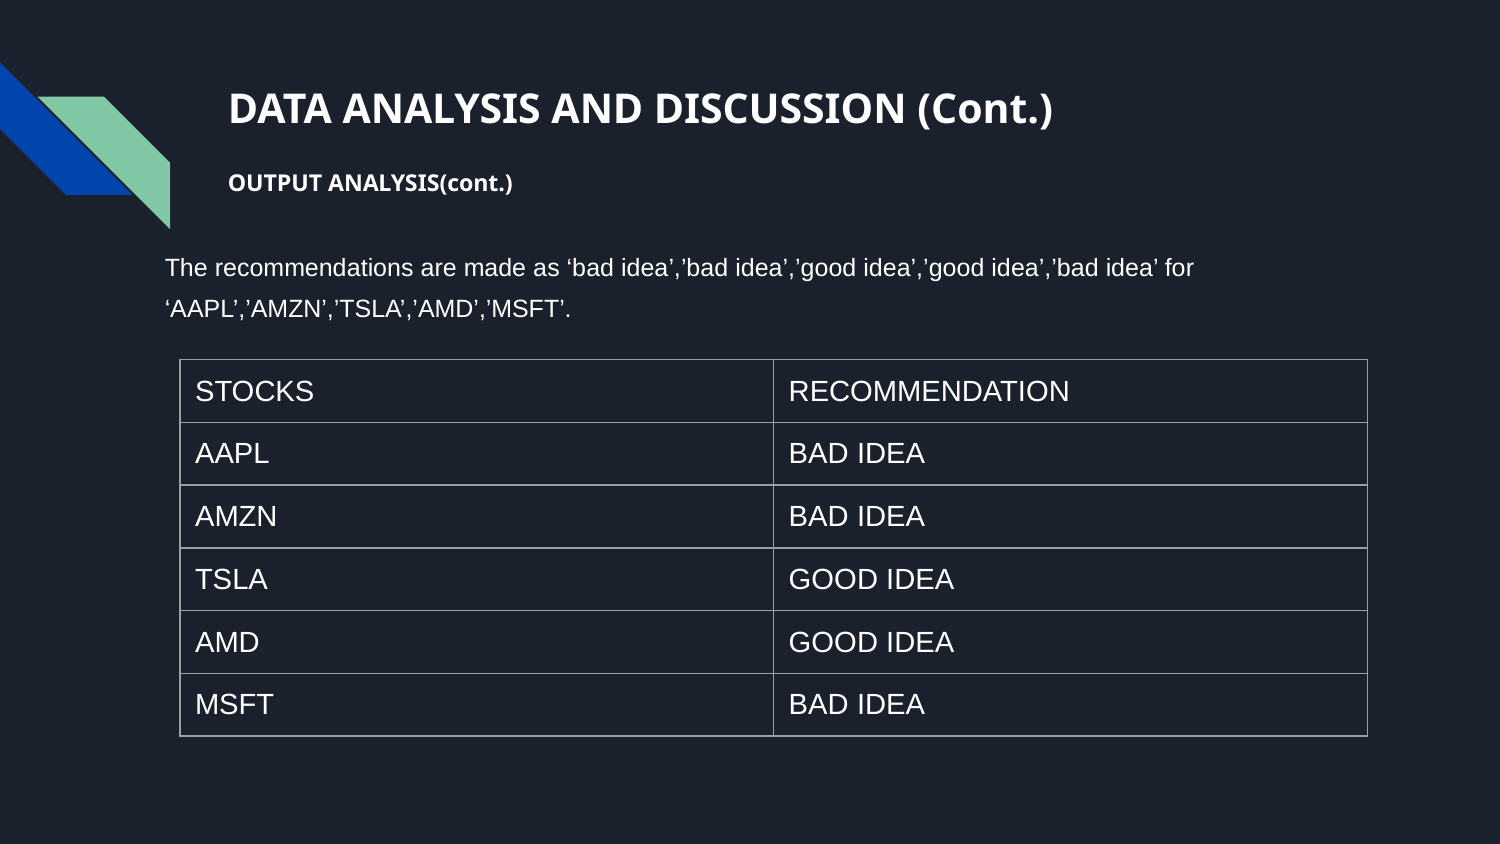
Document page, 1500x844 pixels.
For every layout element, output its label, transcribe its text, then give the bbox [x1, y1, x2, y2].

table_cell TSLA [181, 549, 773, 610]
table_header RECOMMENDATION [774, 360, 1367, 422]
title DATA ANALYSIS AND DISCUSSION (Cont.) OUTPUT ANALYSIS(cont.) [212, 64, 1368, 215]
table_cell GOOD IDEA [774, 549, 1367, 610]
table_header STOCKS [181, 360, 773, 422]
table_cell GOOD IDEA [774, 611, 1367, 673]
table_cell BAD IDEA [774, 674, 1367, 735]
table_cell AMD [181, 611, 773, 673]
table_cell AMZN [181, 486, 773, 547]
table_cell BAD IDEA [774, 486, 1367, 547]
table_cell BAD IDEA [774, 423, 1367, 484]
table_cell MSFT [181, 674, 773, 735]
table_cell AAPL [181, 423, 773, 484]
list The recommendations are made as ‘bad idea’,’bad idea’,’good idea’,’good idea’,’bad idea’ for ‘AAPL’,’AMZN’,’TSLA’,’AMD’,’MSFT’. [149, 224, 1419, 769]
